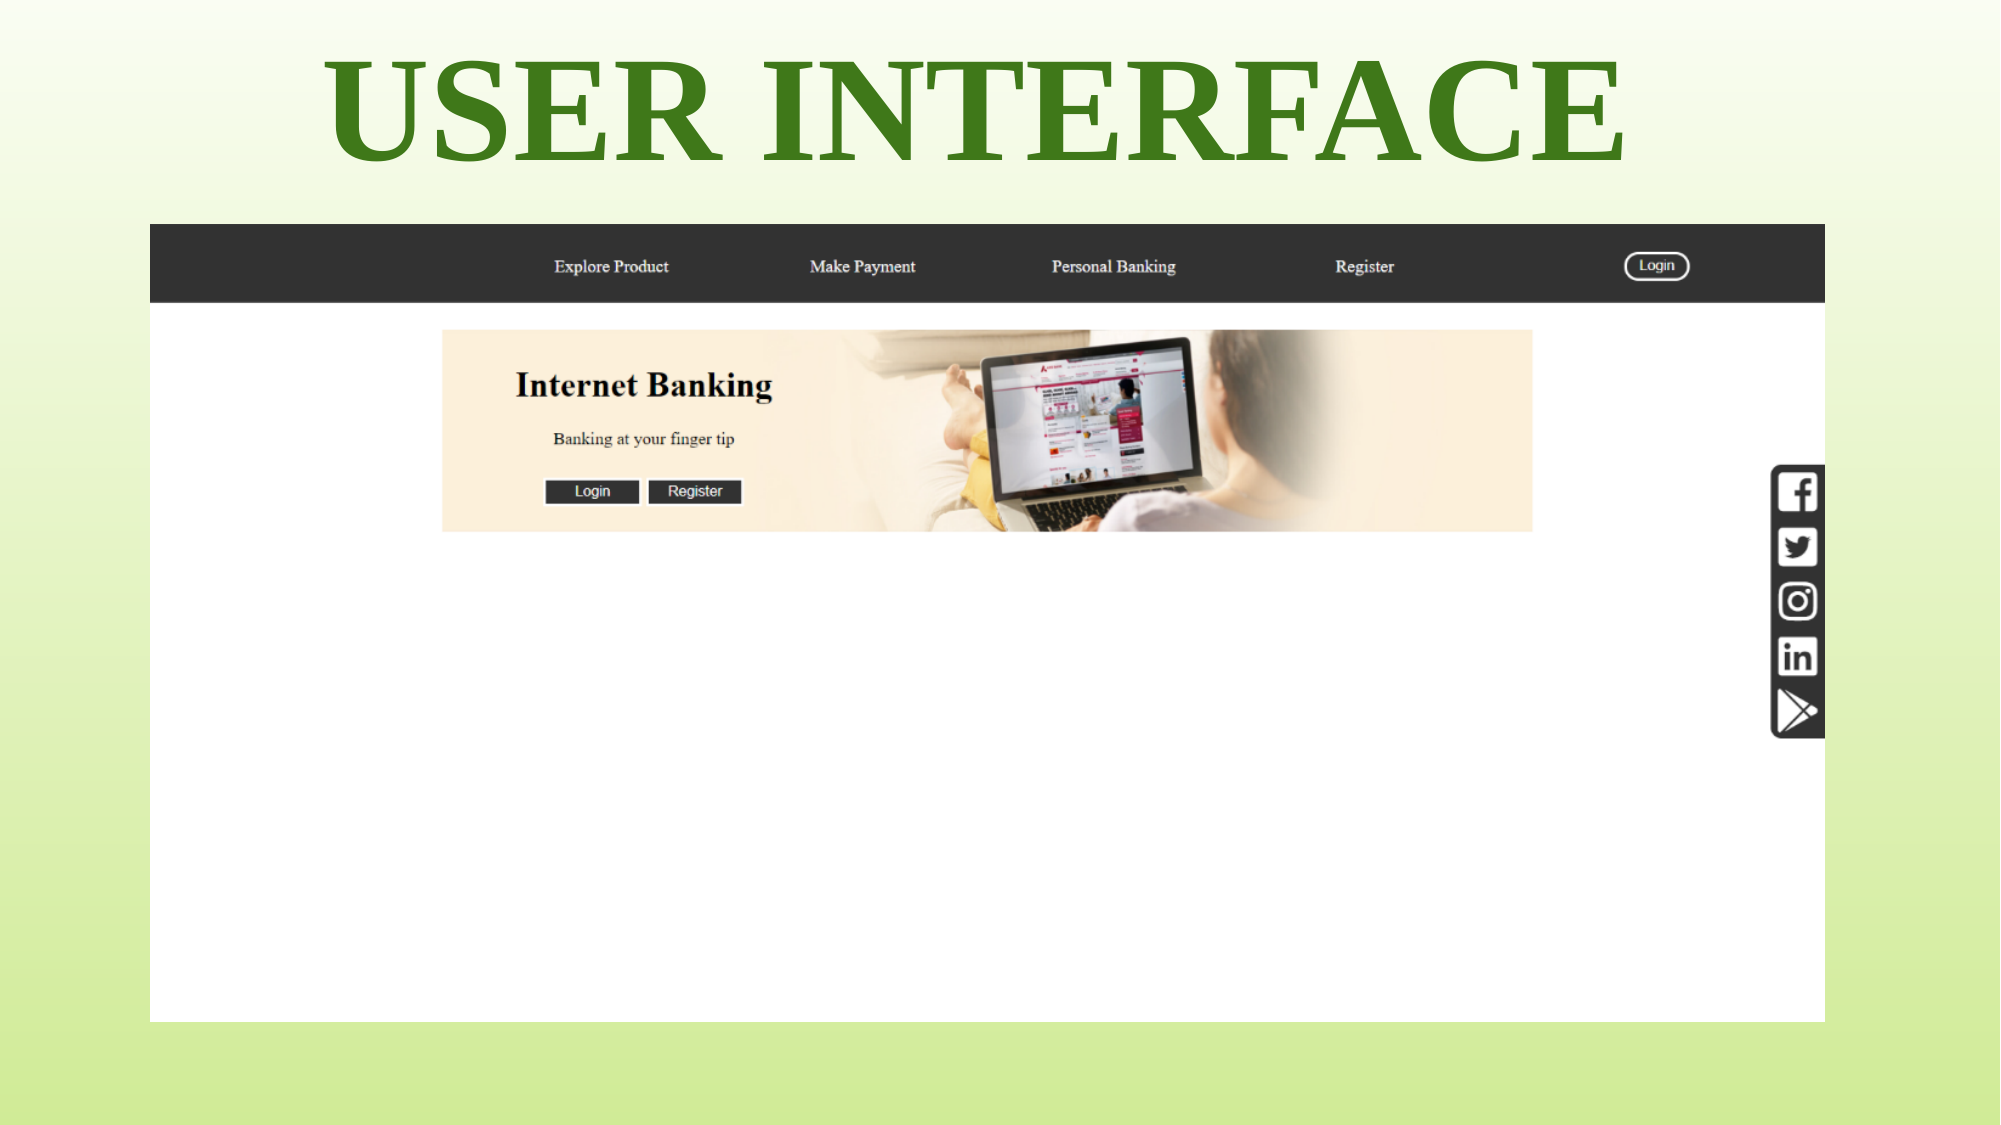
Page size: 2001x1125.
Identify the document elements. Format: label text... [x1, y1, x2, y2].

picture [149, 224, 1826, 1022]
text_box USER INTERFACE [306, 3, 1646, 198]
